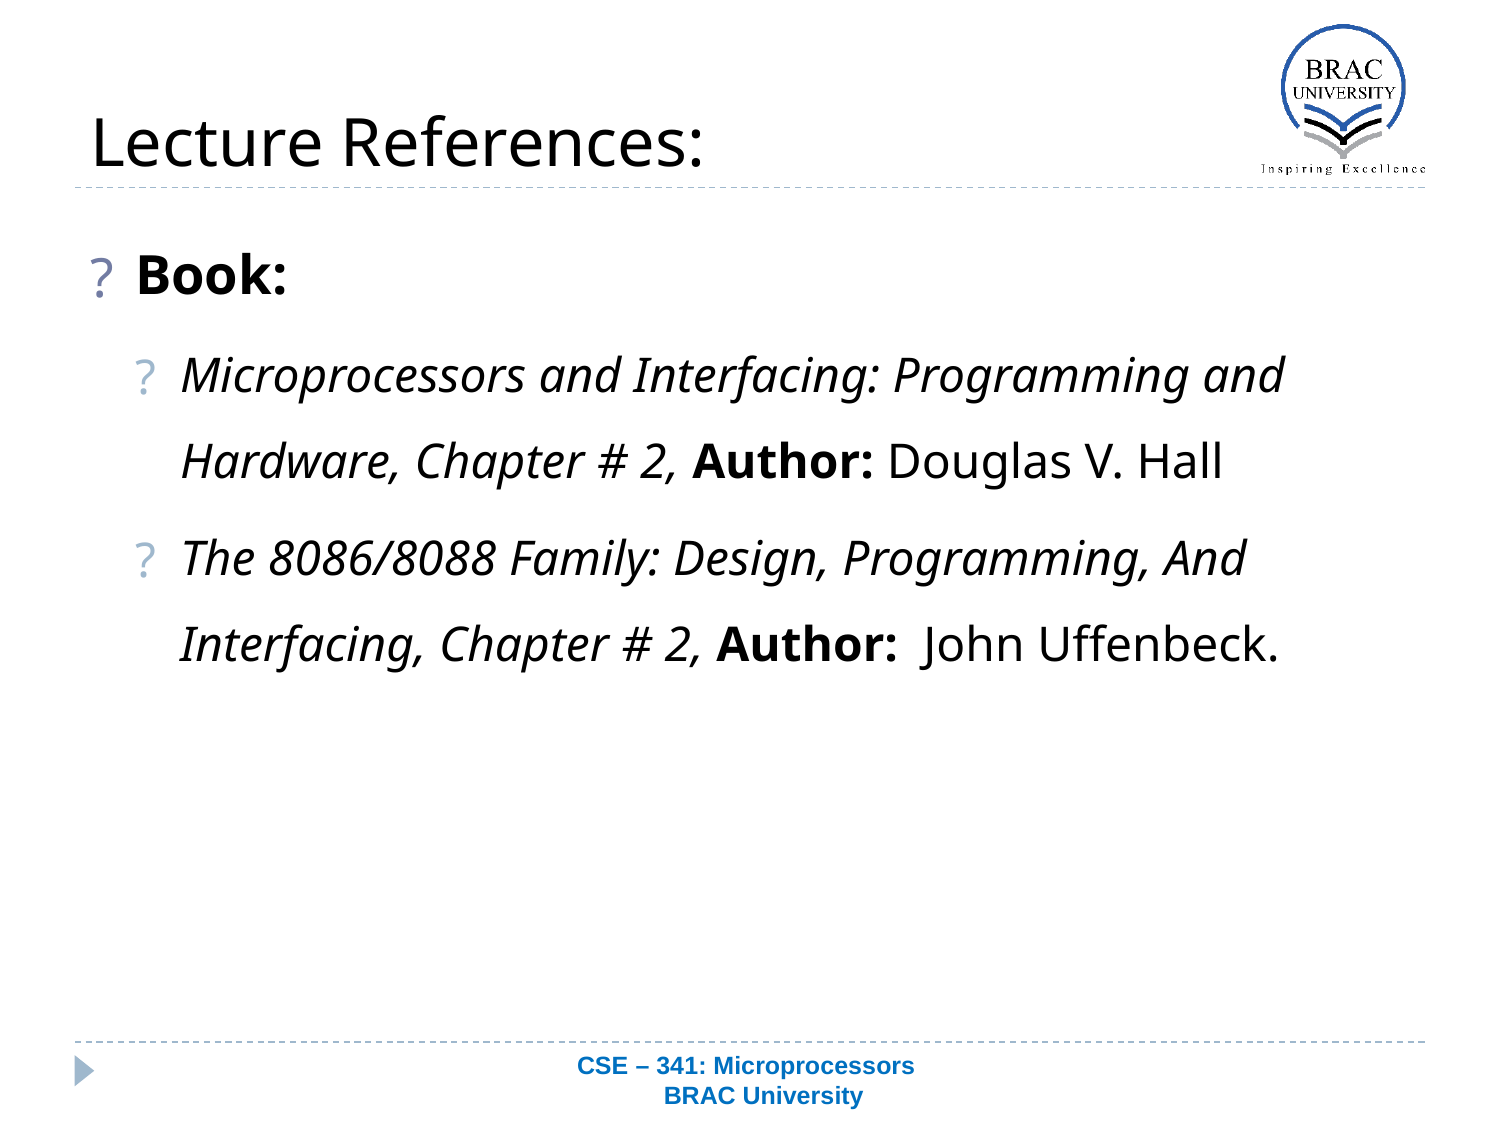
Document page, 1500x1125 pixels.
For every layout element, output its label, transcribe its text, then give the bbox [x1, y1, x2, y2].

title Lecture References: [75, 24, 1425, 188]
footer CSE – 341: Microprocessors BRAC University [375, 1042, 1125, 1103]
list Book: Microprocessors and Interfacing: Programming and Hardware, Chapter # 2, Author: Douglas V. Hall The 8086/8088 Family: Design, Programming, And Interfacing, Chapter # 2, Author: John Uffenbeck. [75, 200, 1425, 1010]
